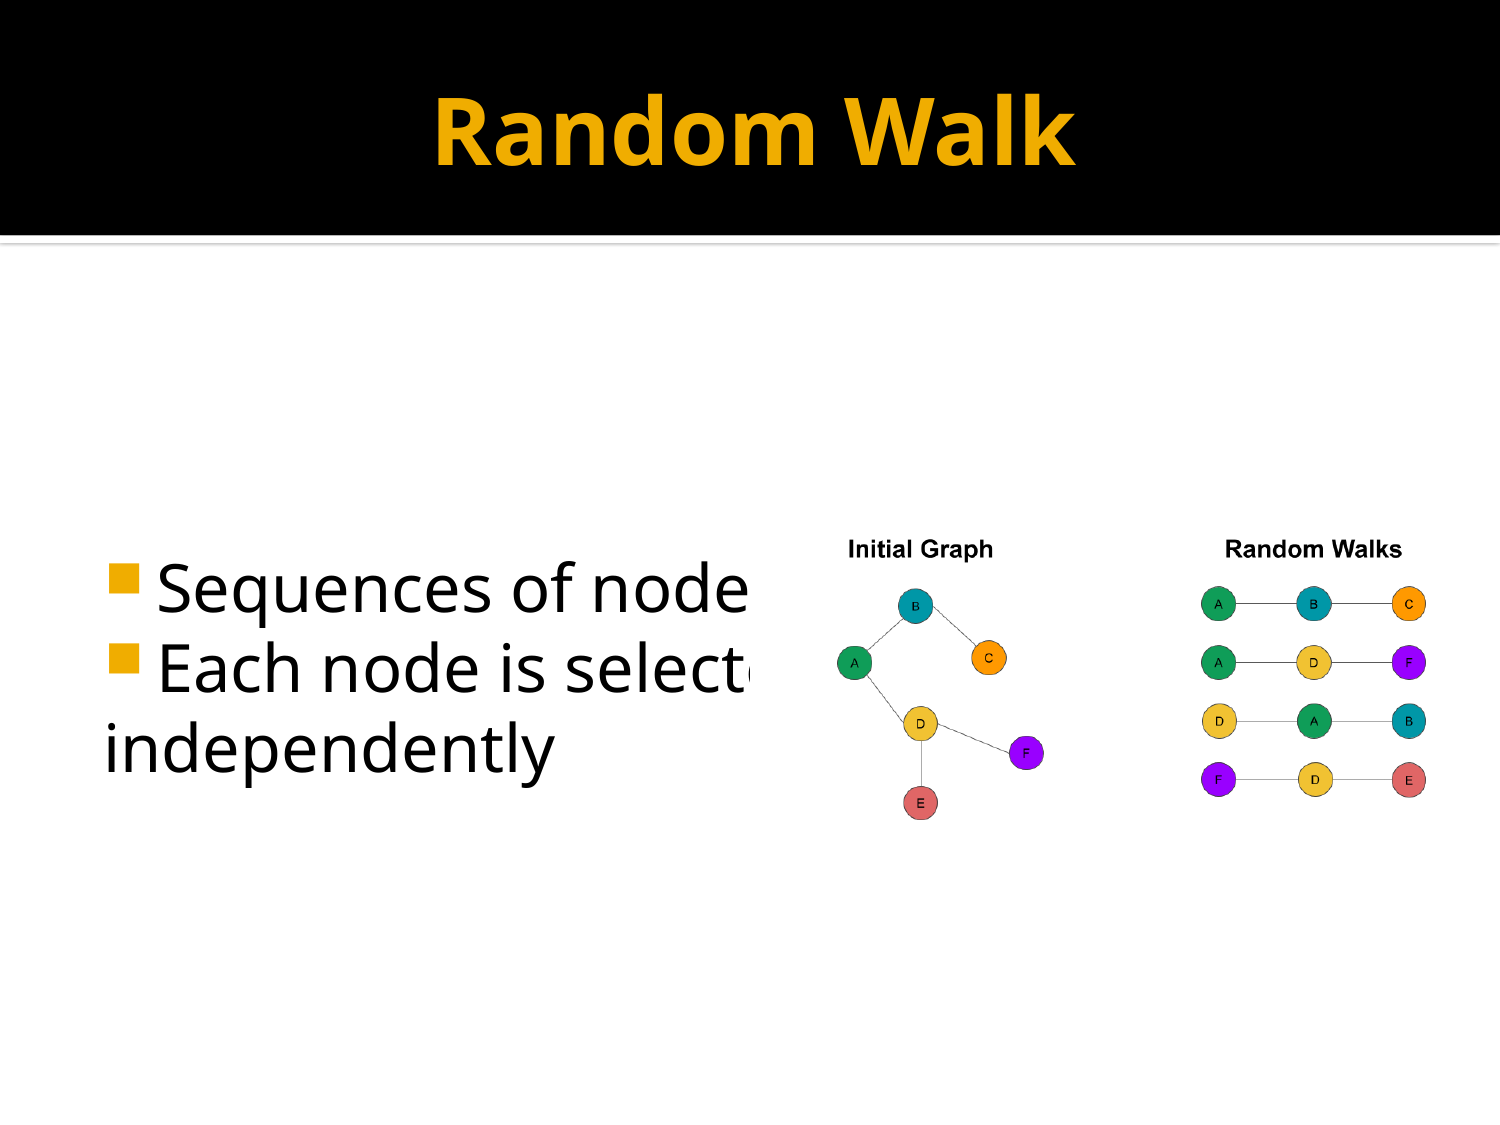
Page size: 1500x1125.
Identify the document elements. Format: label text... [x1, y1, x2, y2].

title Random Walk [75, 25, 1425, 231]
picture [749, 487, 1500, 910]
list Sequences of nodes Each node is selected independently [75, 291, 1425, 1050]
